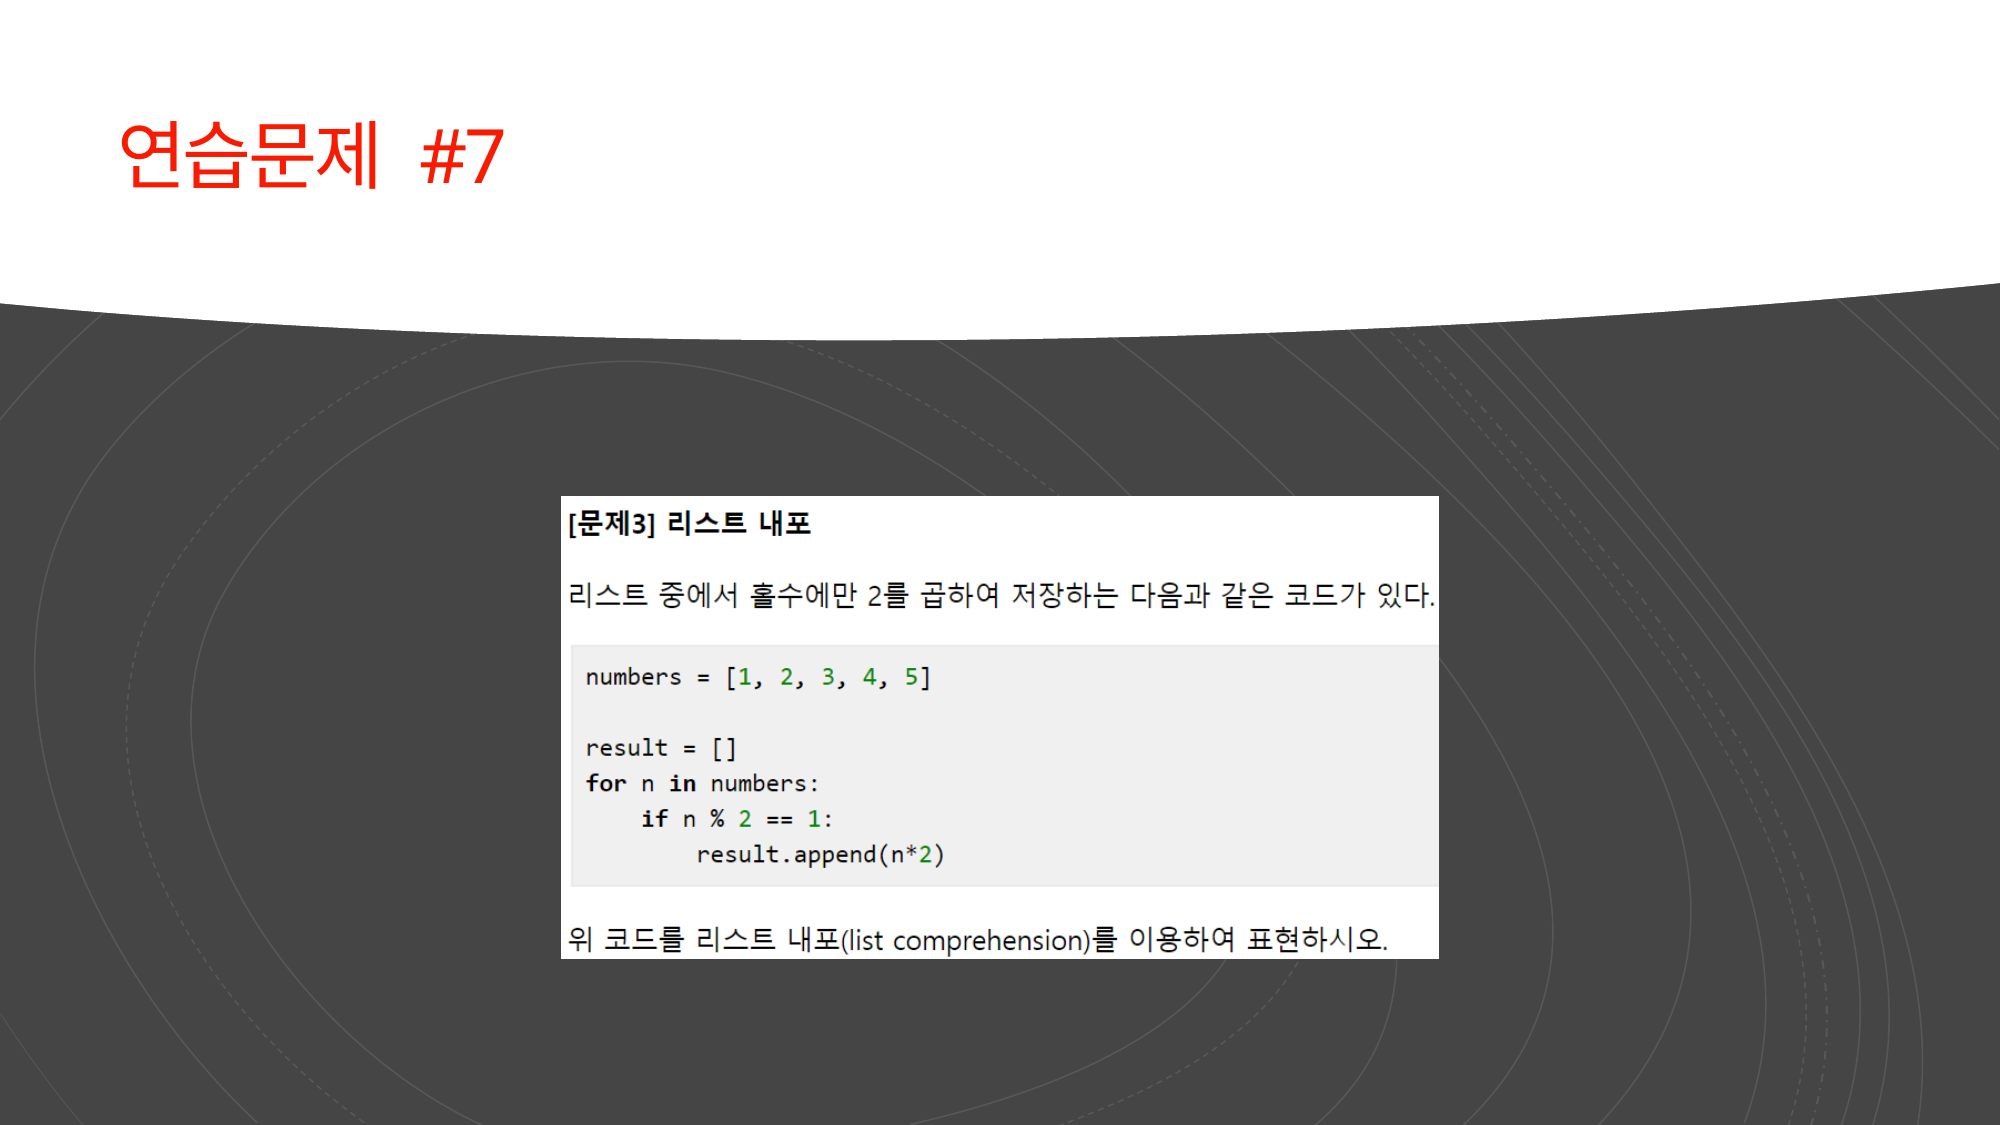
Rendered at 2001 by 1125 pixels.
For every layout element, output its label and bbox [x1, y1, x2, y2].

picture [561, 496, 1439, 959]
text_box [0, 0, 2000, 1125]
